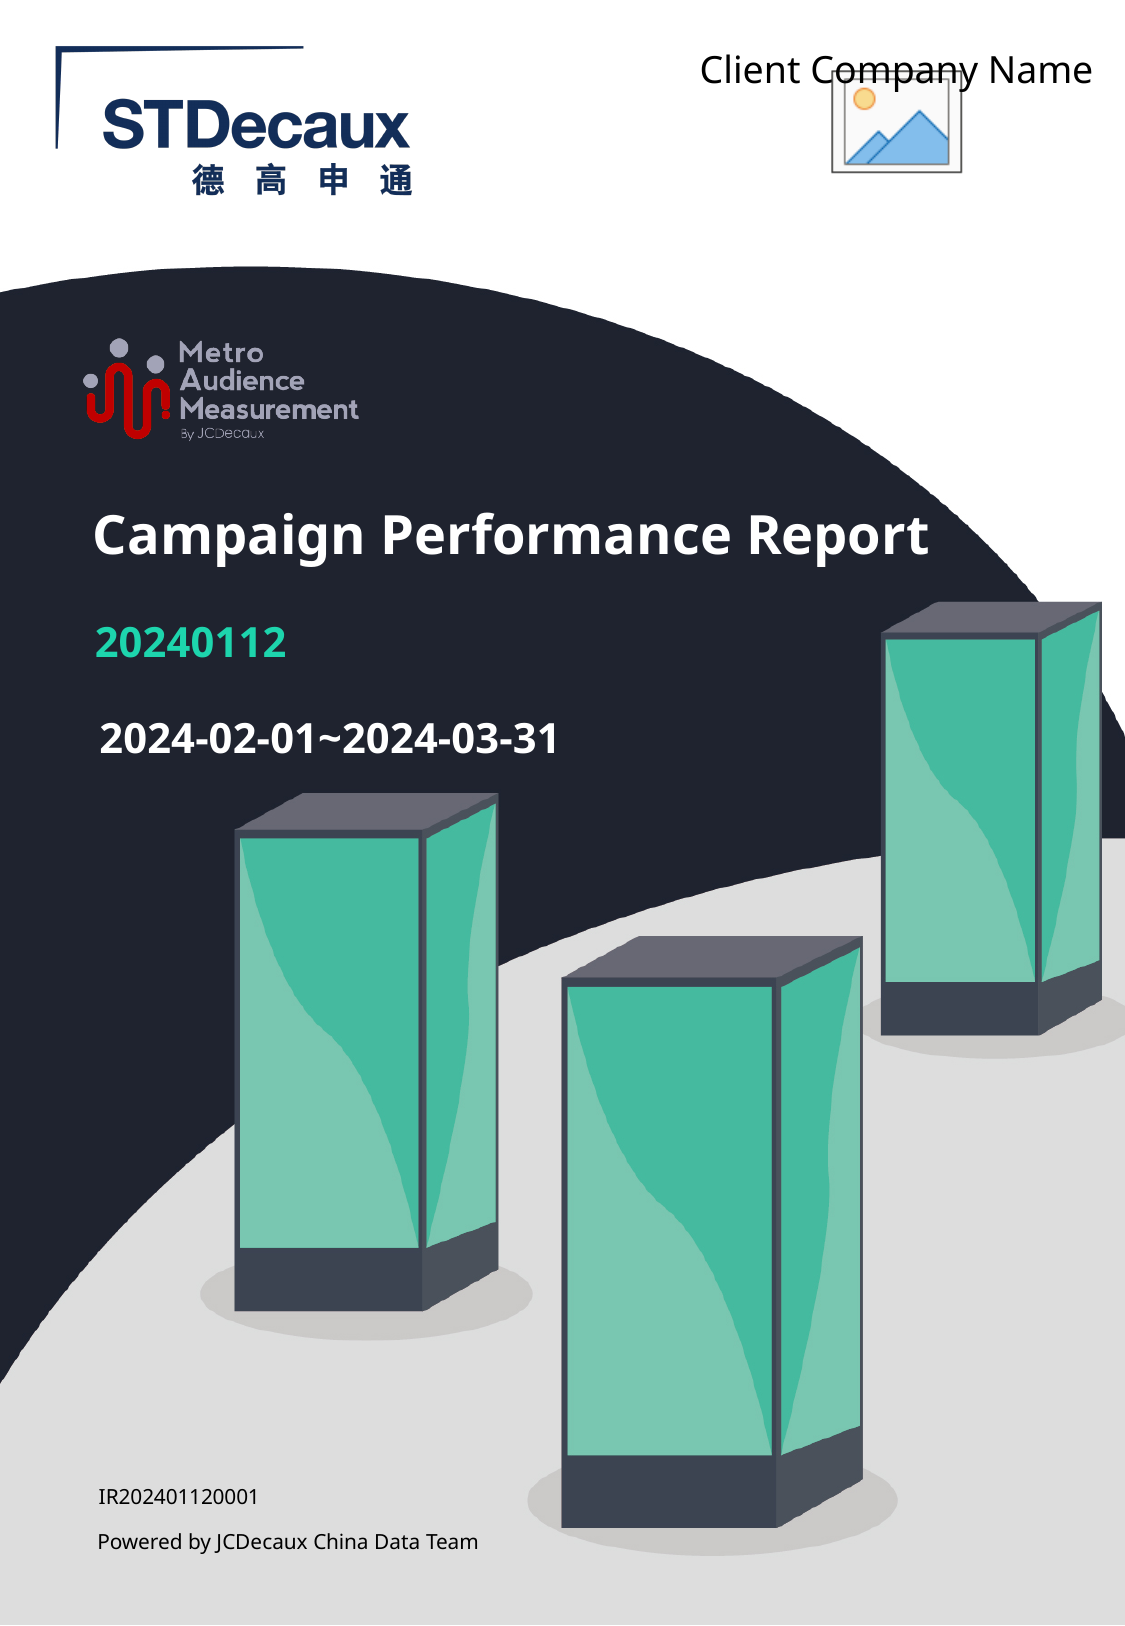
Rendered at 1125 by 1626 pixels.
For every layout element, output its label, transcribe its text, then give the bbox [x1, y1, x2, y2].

subtitle 20240112 [79, 593, 889, 695]
list 2024-02-01~2024-03-31 [84, 710, 1041, 771]
title Campaign Performance Report [77, 499, 1078, 574]
list IR202401120001 [83, 1477, 493, 1518]
picture [0, 33, 1125, 1625]
